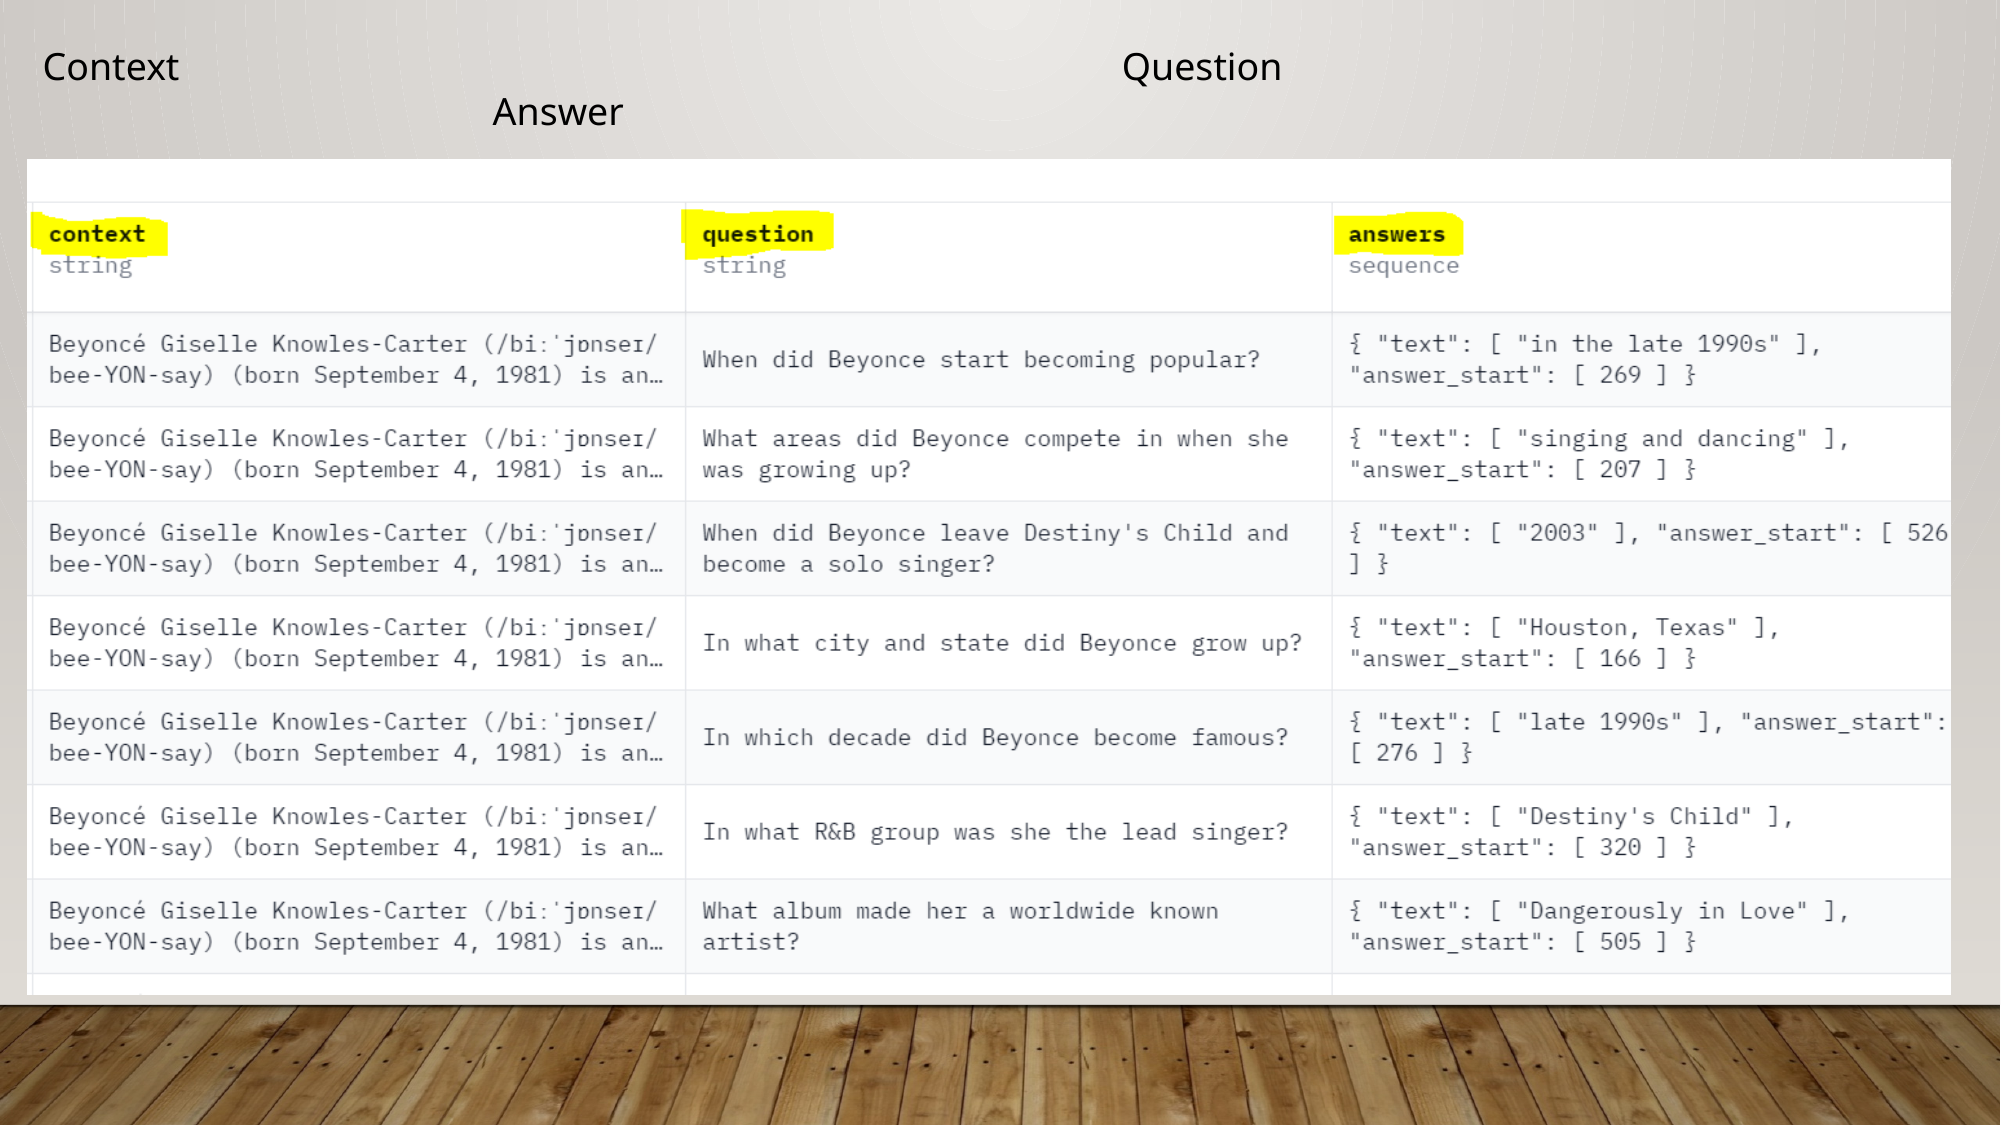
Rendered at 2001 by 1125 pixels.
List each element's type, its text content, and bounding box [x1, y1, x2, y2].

picture [0, 1005, 2000, 1125]
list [27, 159, 1951, 995]
text_box Context Question Answer [27, 35, 1951, 141]
